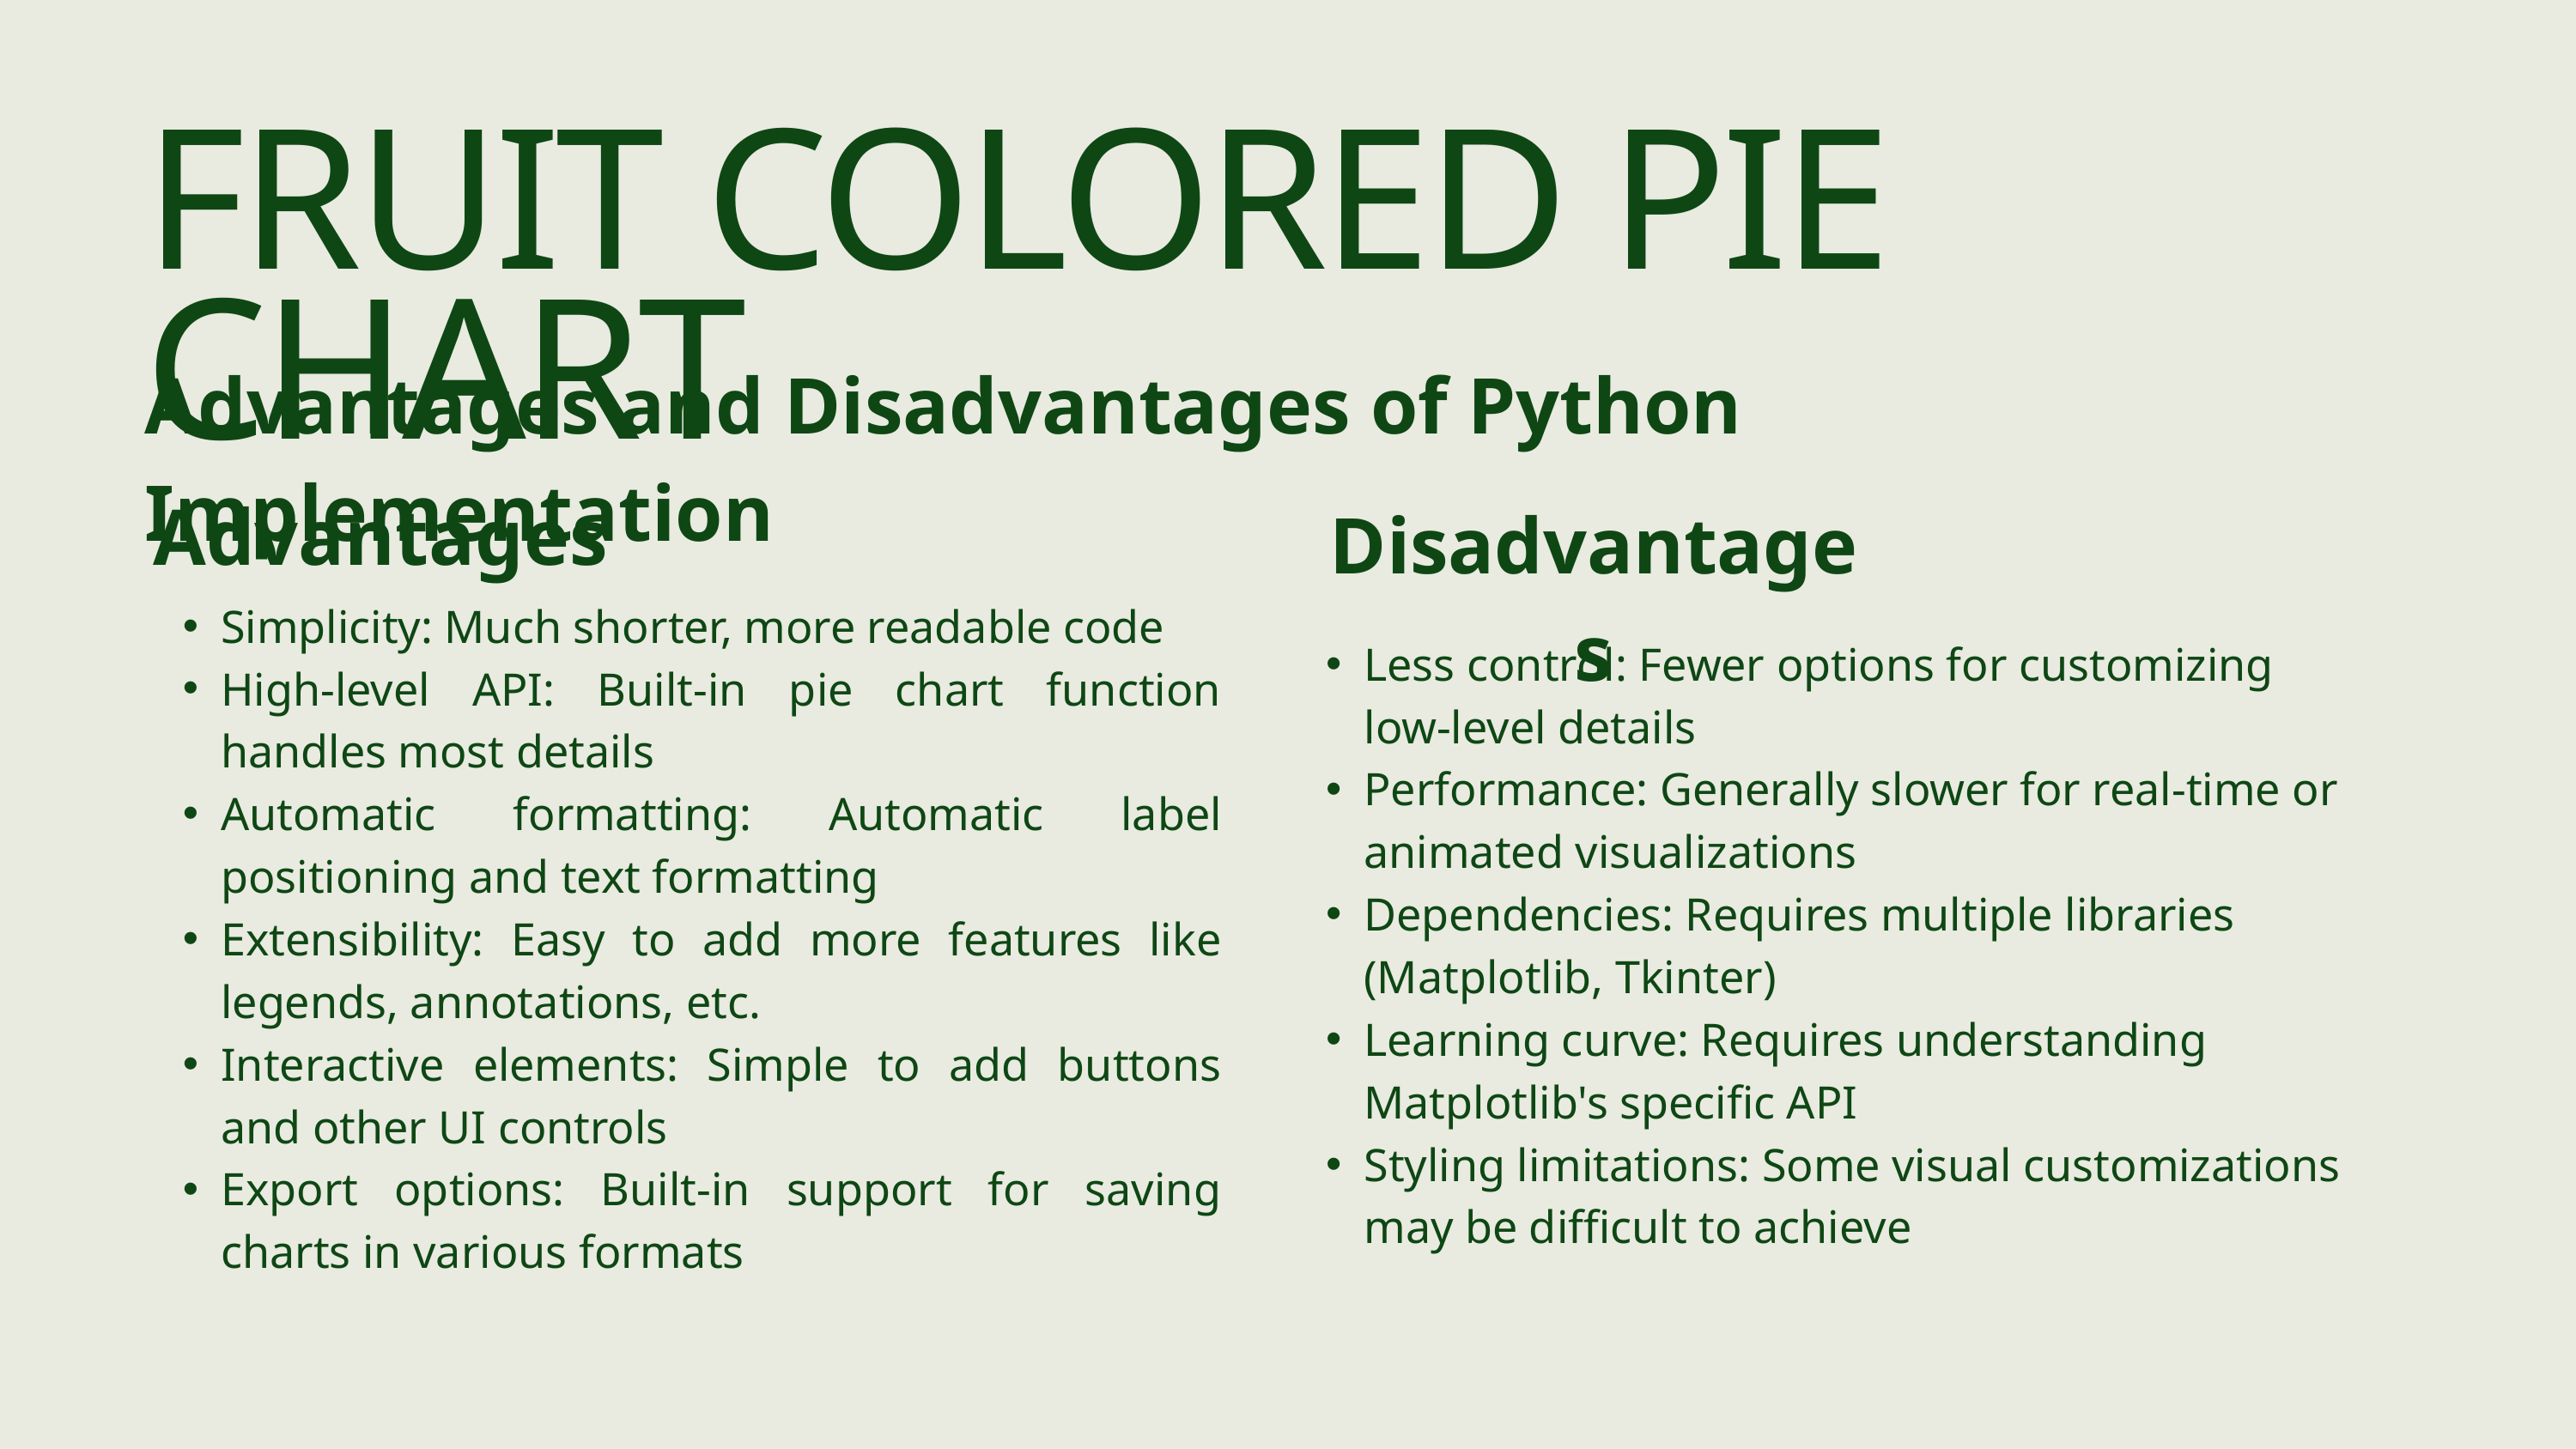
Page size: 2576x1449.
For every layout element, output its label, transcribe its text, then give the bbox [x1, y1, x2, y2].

text_box Disadvantages [1315, 482, 1873, 697]
text_box Less control: Fewer options for customizing low-level details Performance: Generally slower for real-time or animated visualizations Dependencies: Requires multiple libraries (Matplotlib, Tkinter) Learning curve: Requires understanding Matplotlib's specific API Styling limitations: Some visual customizations may be difficult to achieve [1287, 627, 2366, 1316]
text_box Simplicity: Much shorter, more readable code High-level API: Built-in pie chart function handles most details Automatic formatting: Automatic label positioning and text formatting Extensibility: Easy to add more features like legends, annotations, etc. Interactive elements: Simple to add buttons and other UI controls Export options: Built-in support for saving charts in various formats [144, 589, 1223, 1341]
text_box FRUIT COLORED PIE CHART [144, 138, 2300, 341]
text_box Advantages and Disadvantages of Python Implementation [144, 341, 2366, 557]
text_box Advantages [144, 472, 617, 580]
